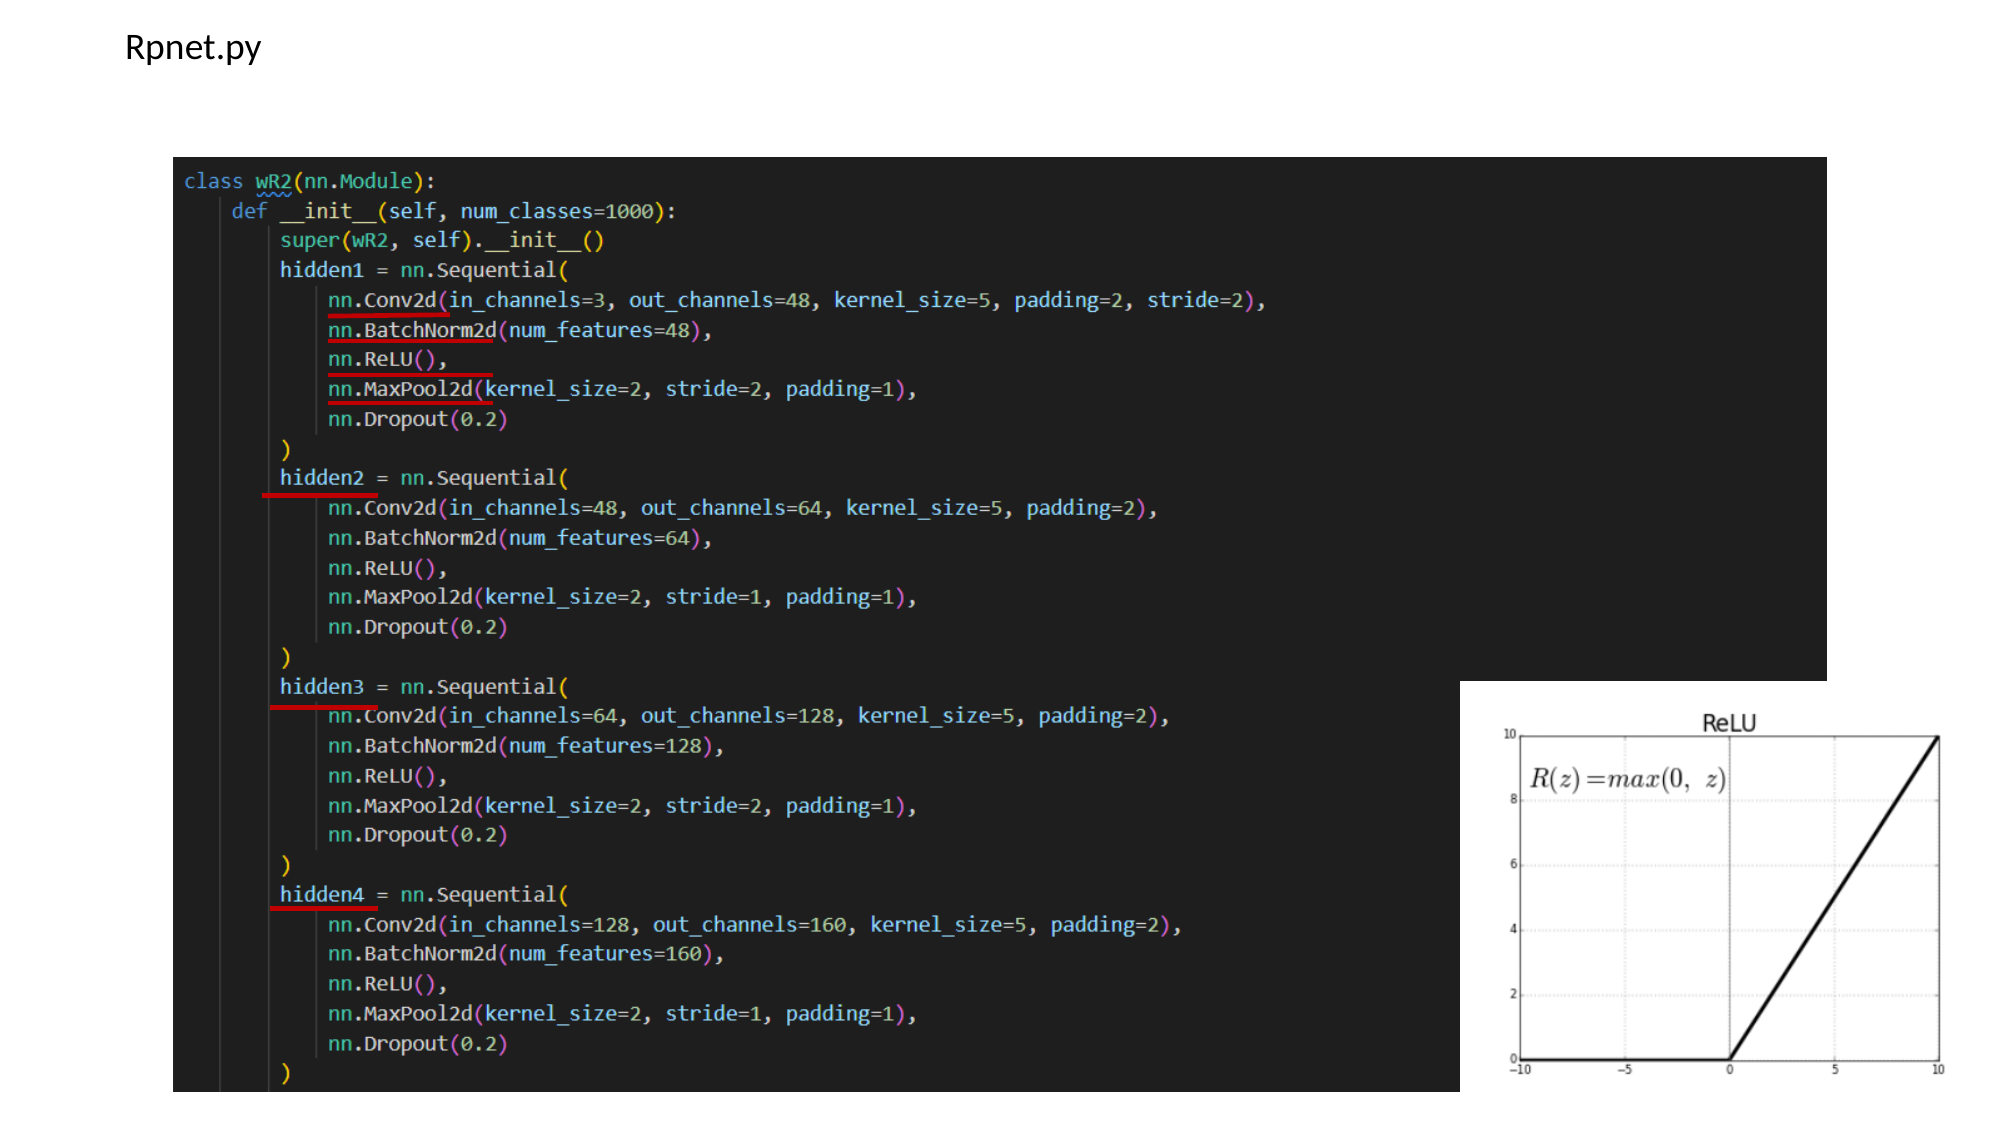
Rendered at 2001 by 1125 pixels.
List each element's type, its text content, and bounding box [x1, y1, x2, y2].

text_box Rpnet.py [110, 14, 633, 75]
picture [173, 157, 2000, 1092]
